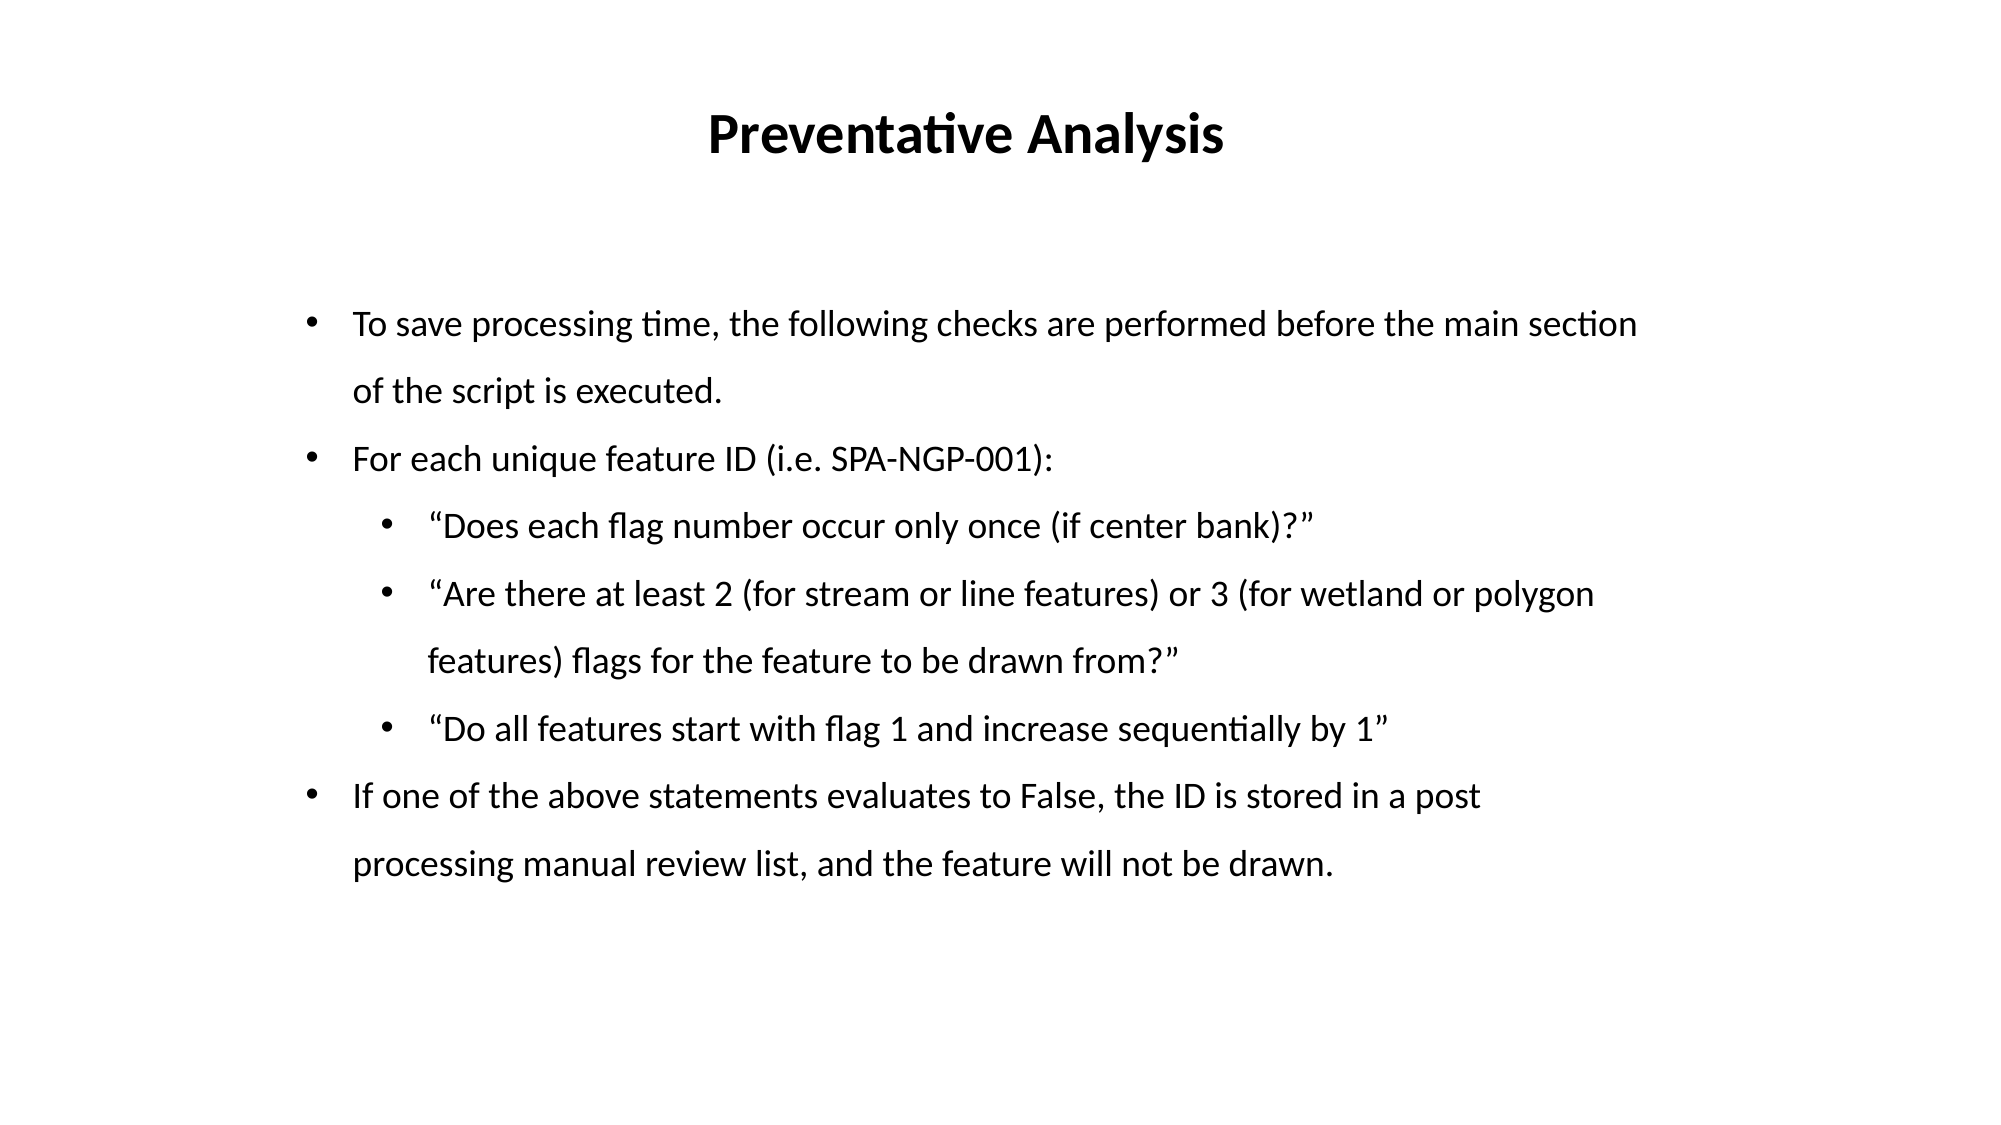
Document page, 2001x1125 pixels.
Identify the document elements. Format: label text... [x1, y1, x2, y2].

title Preventative Analysis [384, 48, 1564, 222]
text_box To save processing time, the following checks are performed before the main section of the script is executed. For each unique feature ID (i.e. SPA-NGP-001): “Does each flag number occur only once (if center bank)?” “Are there at least 2 (for stream or line features) or 3 (for wetland or polygon features) flags for the feature to be drawn from?” “Do all features start with flag 1 and increase sequentially by 1” If one of the above statements evaluates to False, the ID is stored in a post processing manual review list, and the feature will not be drawn. [290, 268, 1657, 937]
